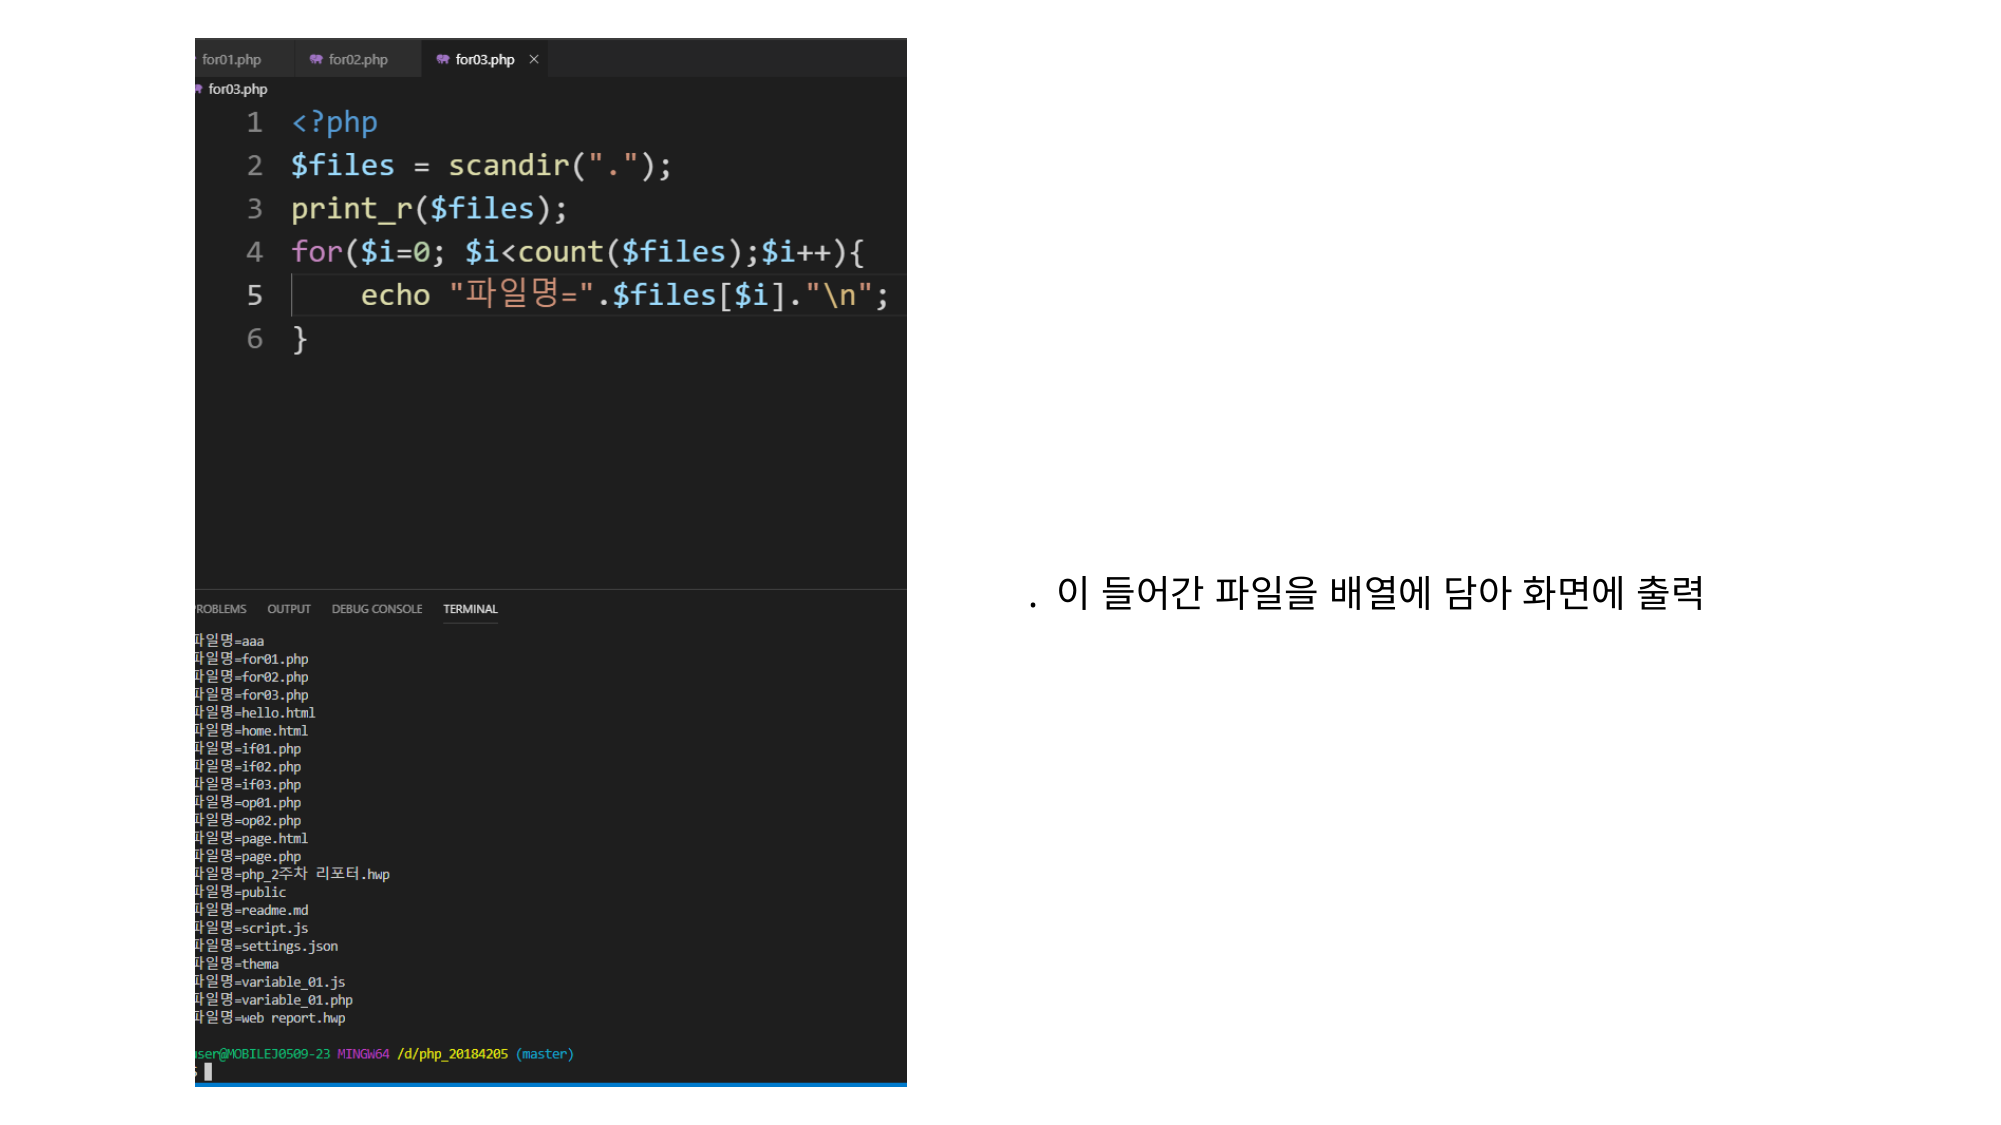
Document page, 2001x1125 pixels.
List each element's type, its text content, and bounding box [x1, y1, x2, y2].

picture [195, 38, 907, 1087]
text_box . 이 들어간 파일을 배열에 담아 화면에 출력 [1013, 562, 1722, 623]
